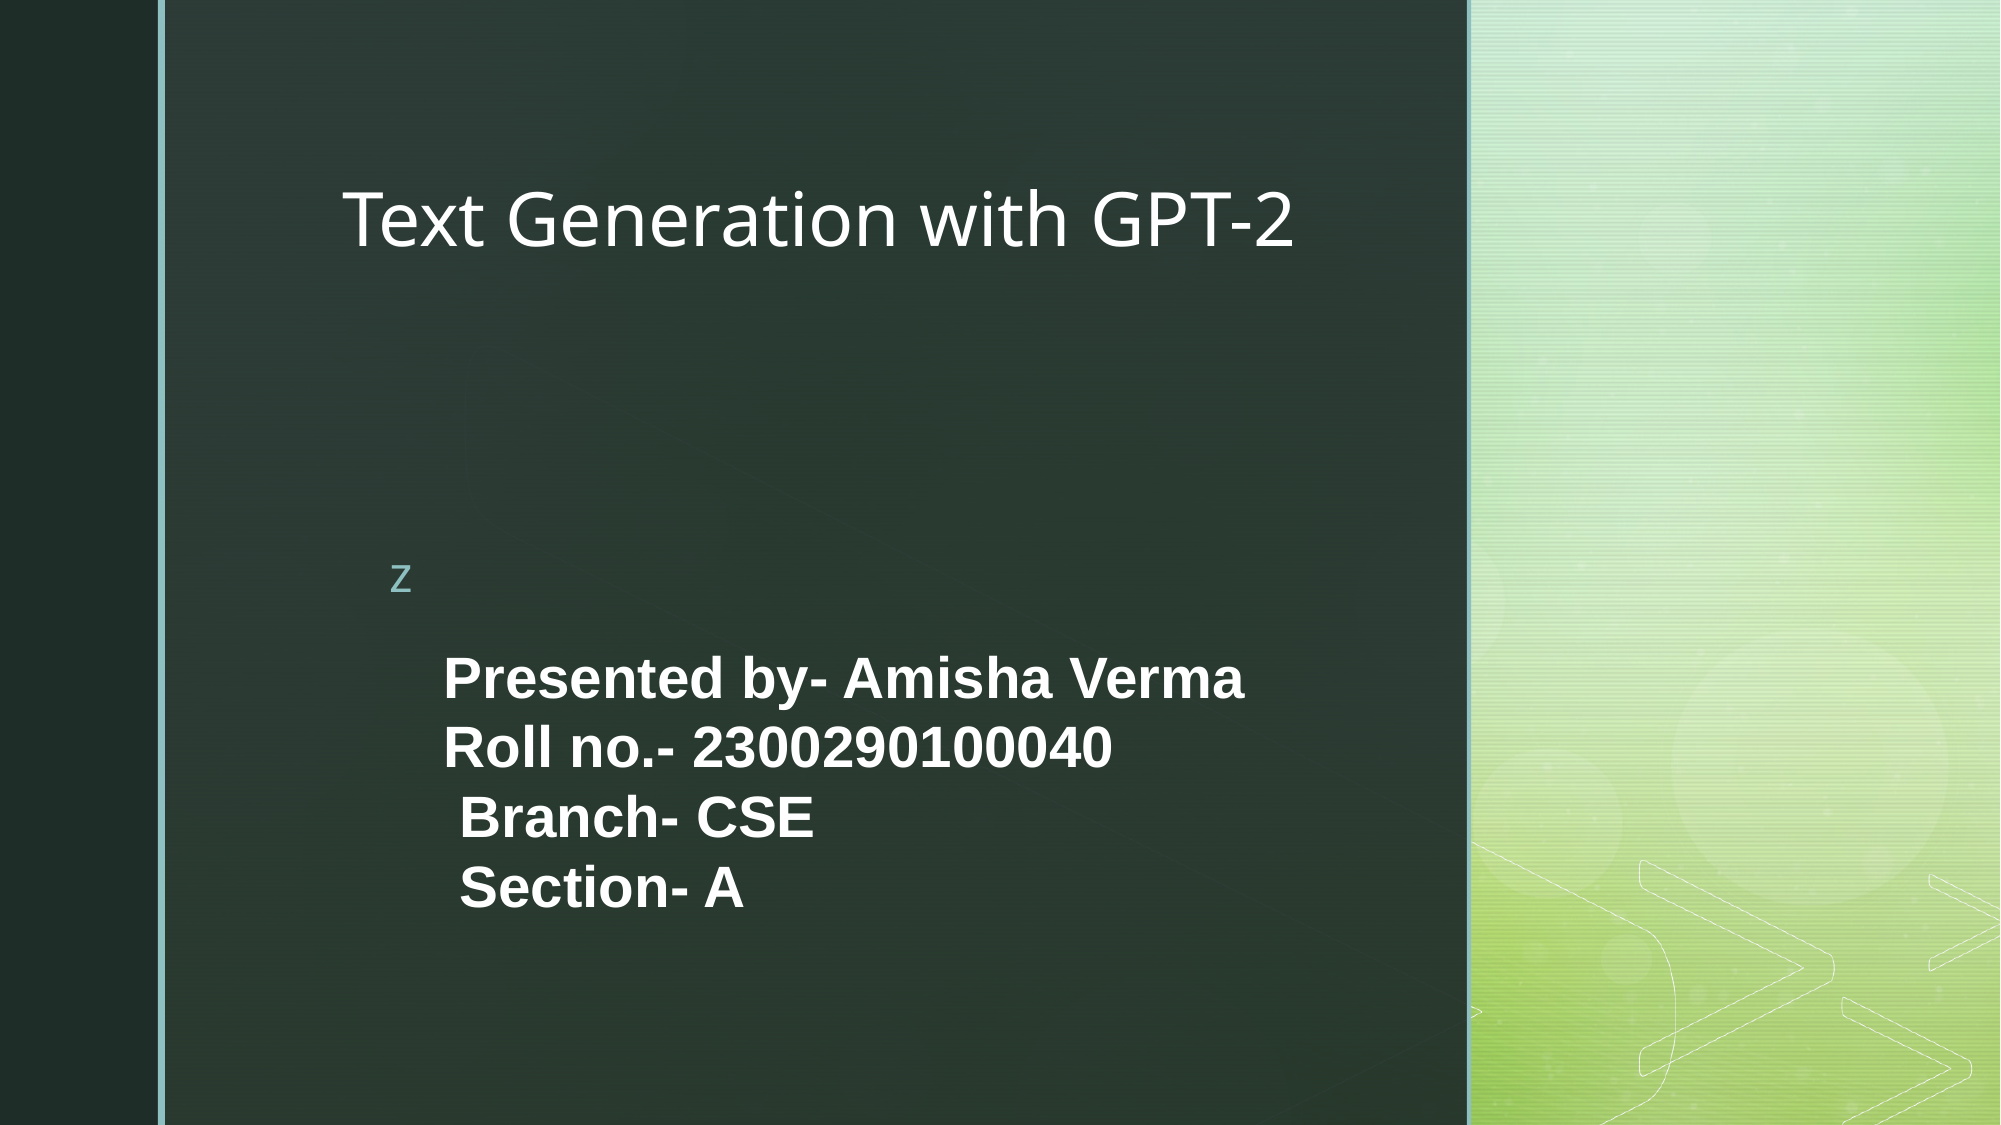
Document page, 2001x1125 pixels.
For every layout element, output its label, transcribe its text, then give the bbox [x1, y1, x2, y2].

title Presented by- Amisha Verma Roll no.- 2300290100040 Branch- CSE Section- A [428, 562, 1334, 935]
subtitle Text Generation with GPT-2 [324, 78, 1315, 269]
picture [1472, 0, 2001, 1125]
